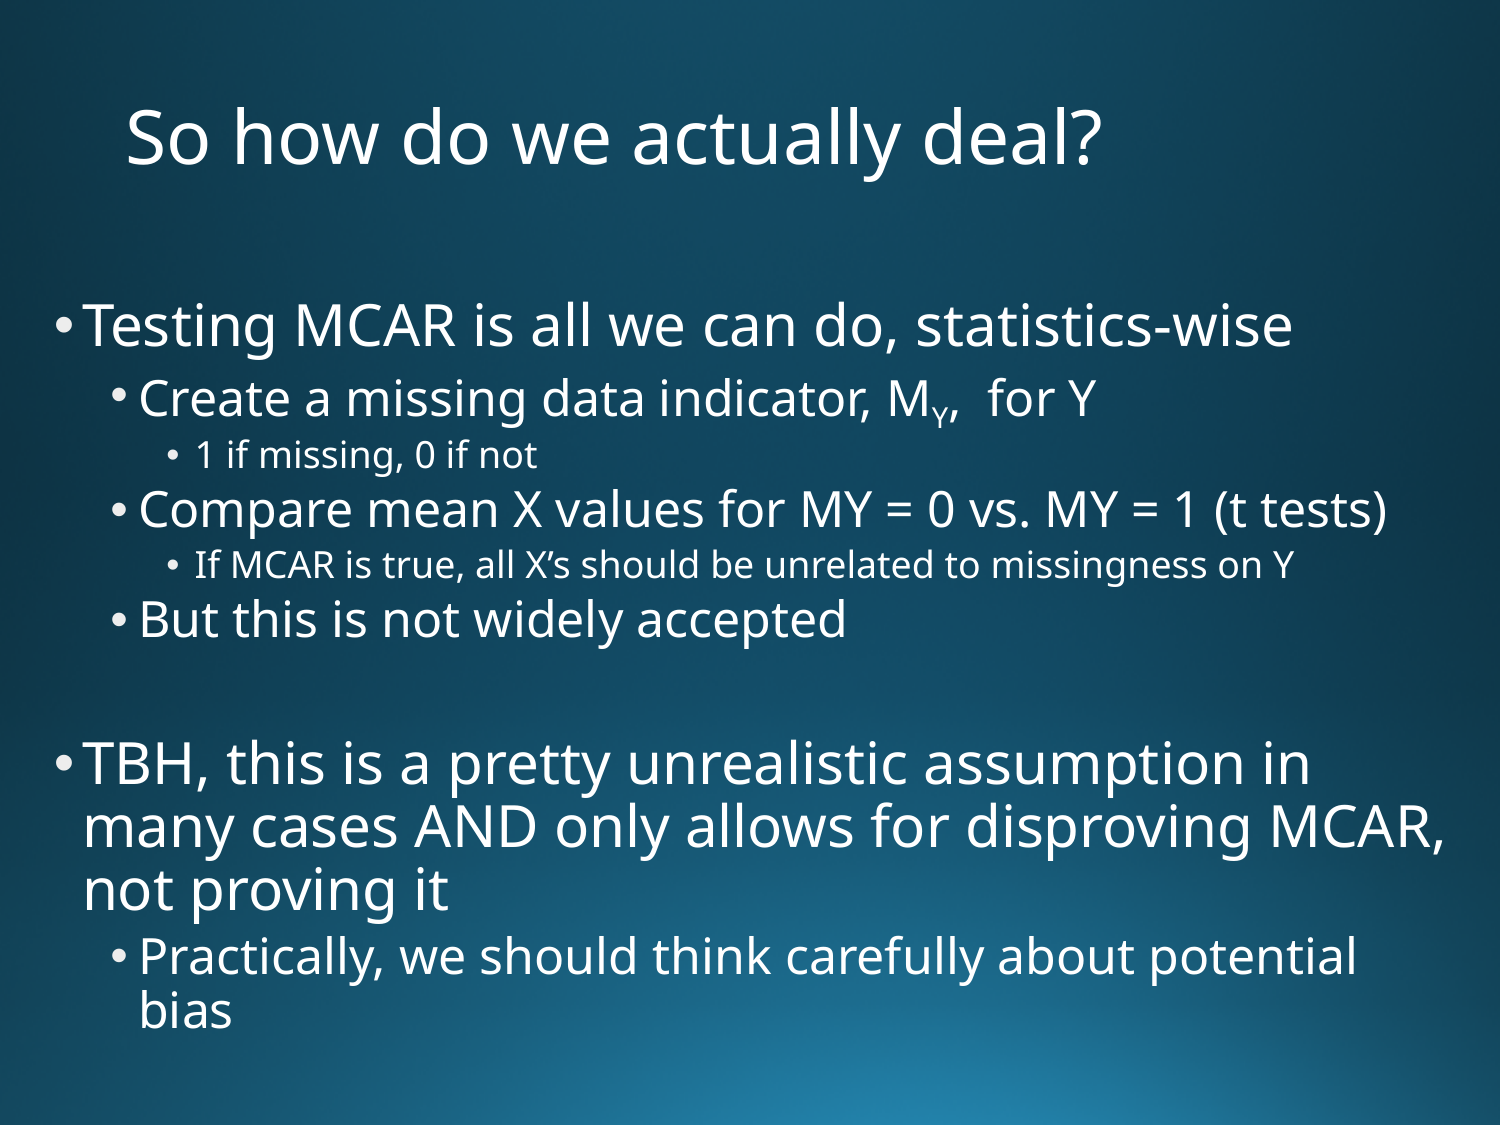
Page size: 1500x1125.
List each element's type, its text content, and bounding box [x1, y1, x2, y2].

picture [0, 0, 1500, 1125]
list Testing MCAR is all we can do, statistics-wise Create a missing data indicator, MY, for Y 1 if missing, 0 if not Compare mean X values for MY = 0 vs. MY = 1 (t tests) If MCAR is true, all X’s should be unrelated to missingness on Y But this is not widely accepted TBH, this is a pretty unrealistic assumption in many cases AND only allows for disproving MCAR, not proving it Practically, we should think carefully about potential bias [39, 289, 1482, 1014]
title So how do we actually deal? [110, 0, 1405, 283]
